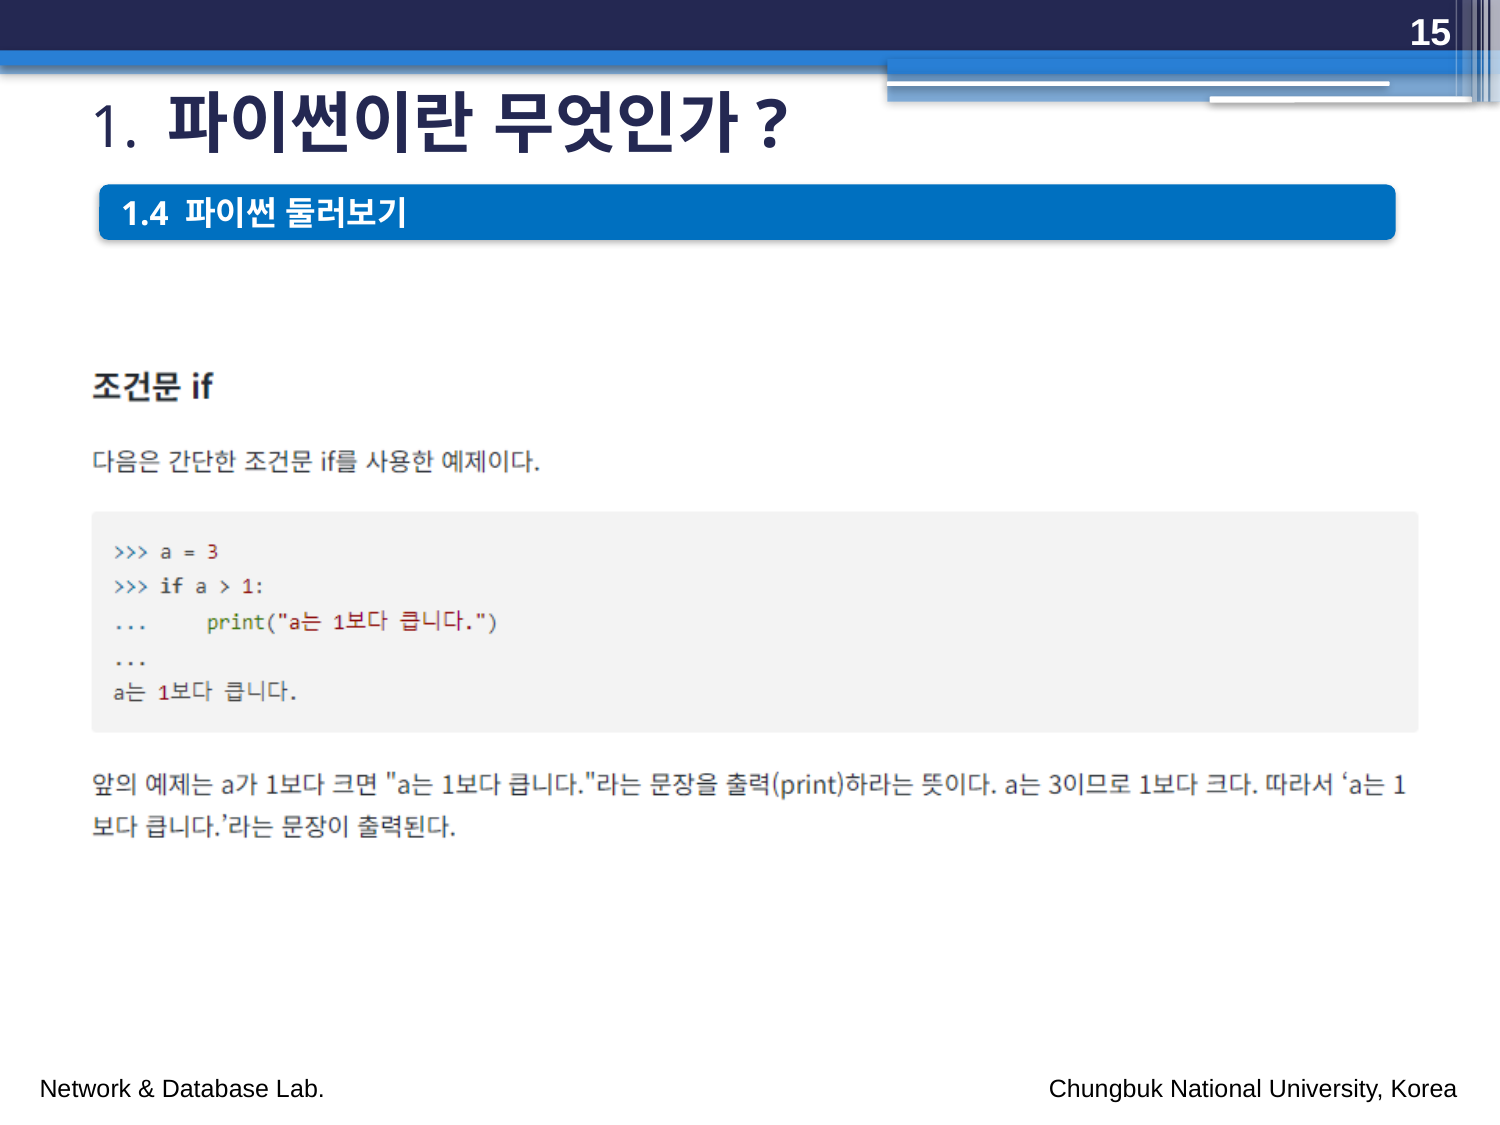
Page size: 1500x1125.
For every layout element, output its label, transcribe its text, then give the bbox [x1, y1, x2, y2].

slide_number 15 [1341, 0, 1467, 61]
title 1. 파이썬이란 무엇인가? [75, 32, 1426, 209]
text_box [99, 184, 1396, 241]
picture [56, 363, 1439, 852]
